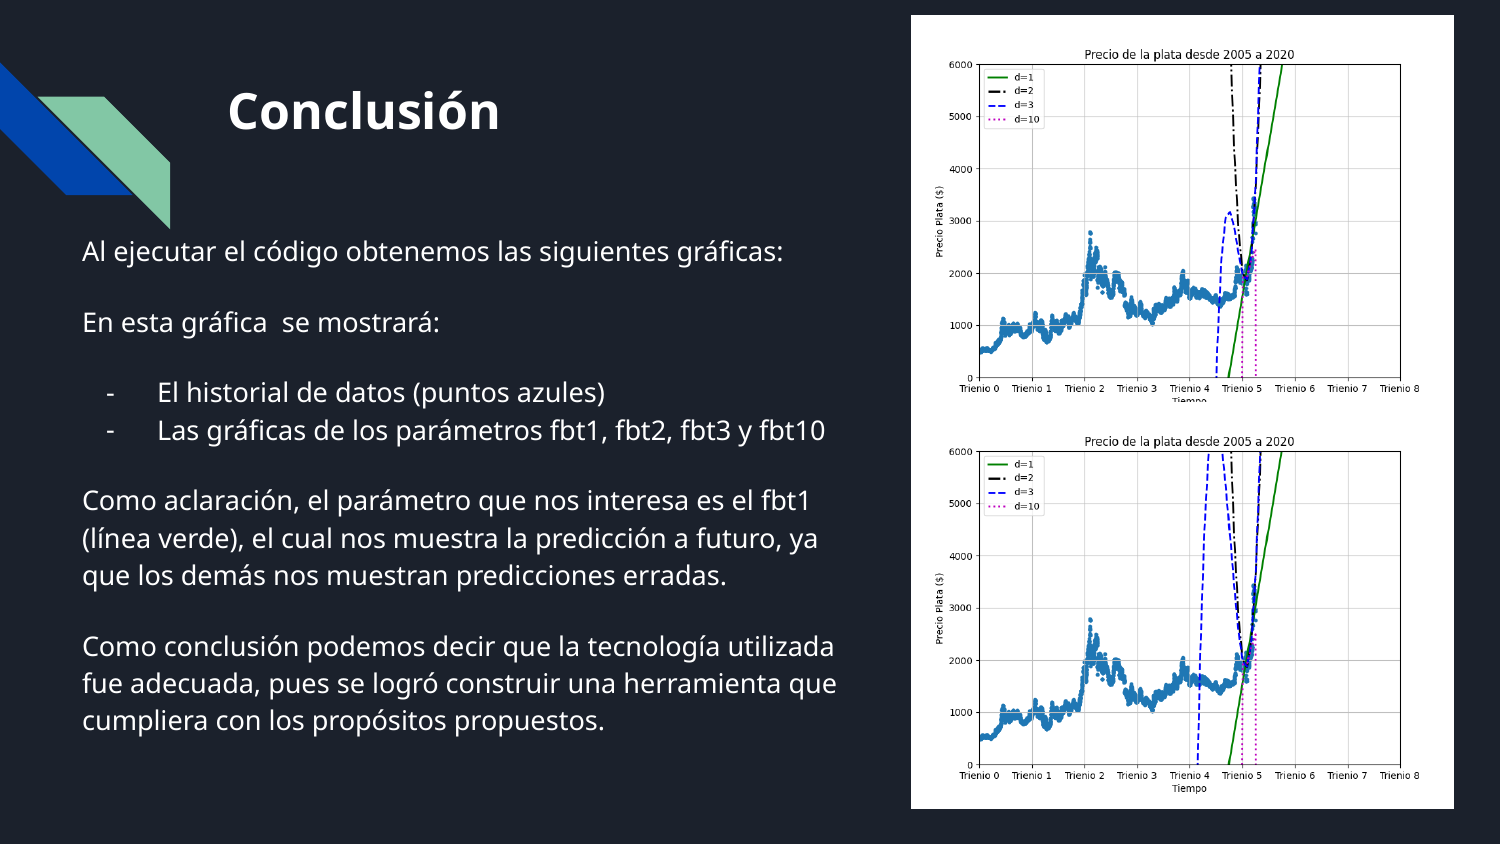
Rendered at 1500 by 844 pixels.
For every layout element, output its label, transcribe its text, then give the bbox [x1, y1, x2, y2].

title Conclusión [212, 64, 905, 215]
list Al ejecutar el código obtenemos las siguientes gráficas: En esta gráfica se mostrará: El historial de datos (puntos azules) Las gráficas de los parámetros fbt1, fbt2, fbt3 y fbt10 Como aclaración, el parámetro que nos interesa es el fbt1 (línea verde), el cual nos muestra la predicción a futuro, ya que los demás nos muestran predicciones erradas. Como conclusión podemos decir que la tecnología utilizada fue adecuada, pues se logró construir una herramienta que cumpliera con los propósitos propuestos. [67, 214, 873, 799]
picture [911, 14, 1454, 810]
